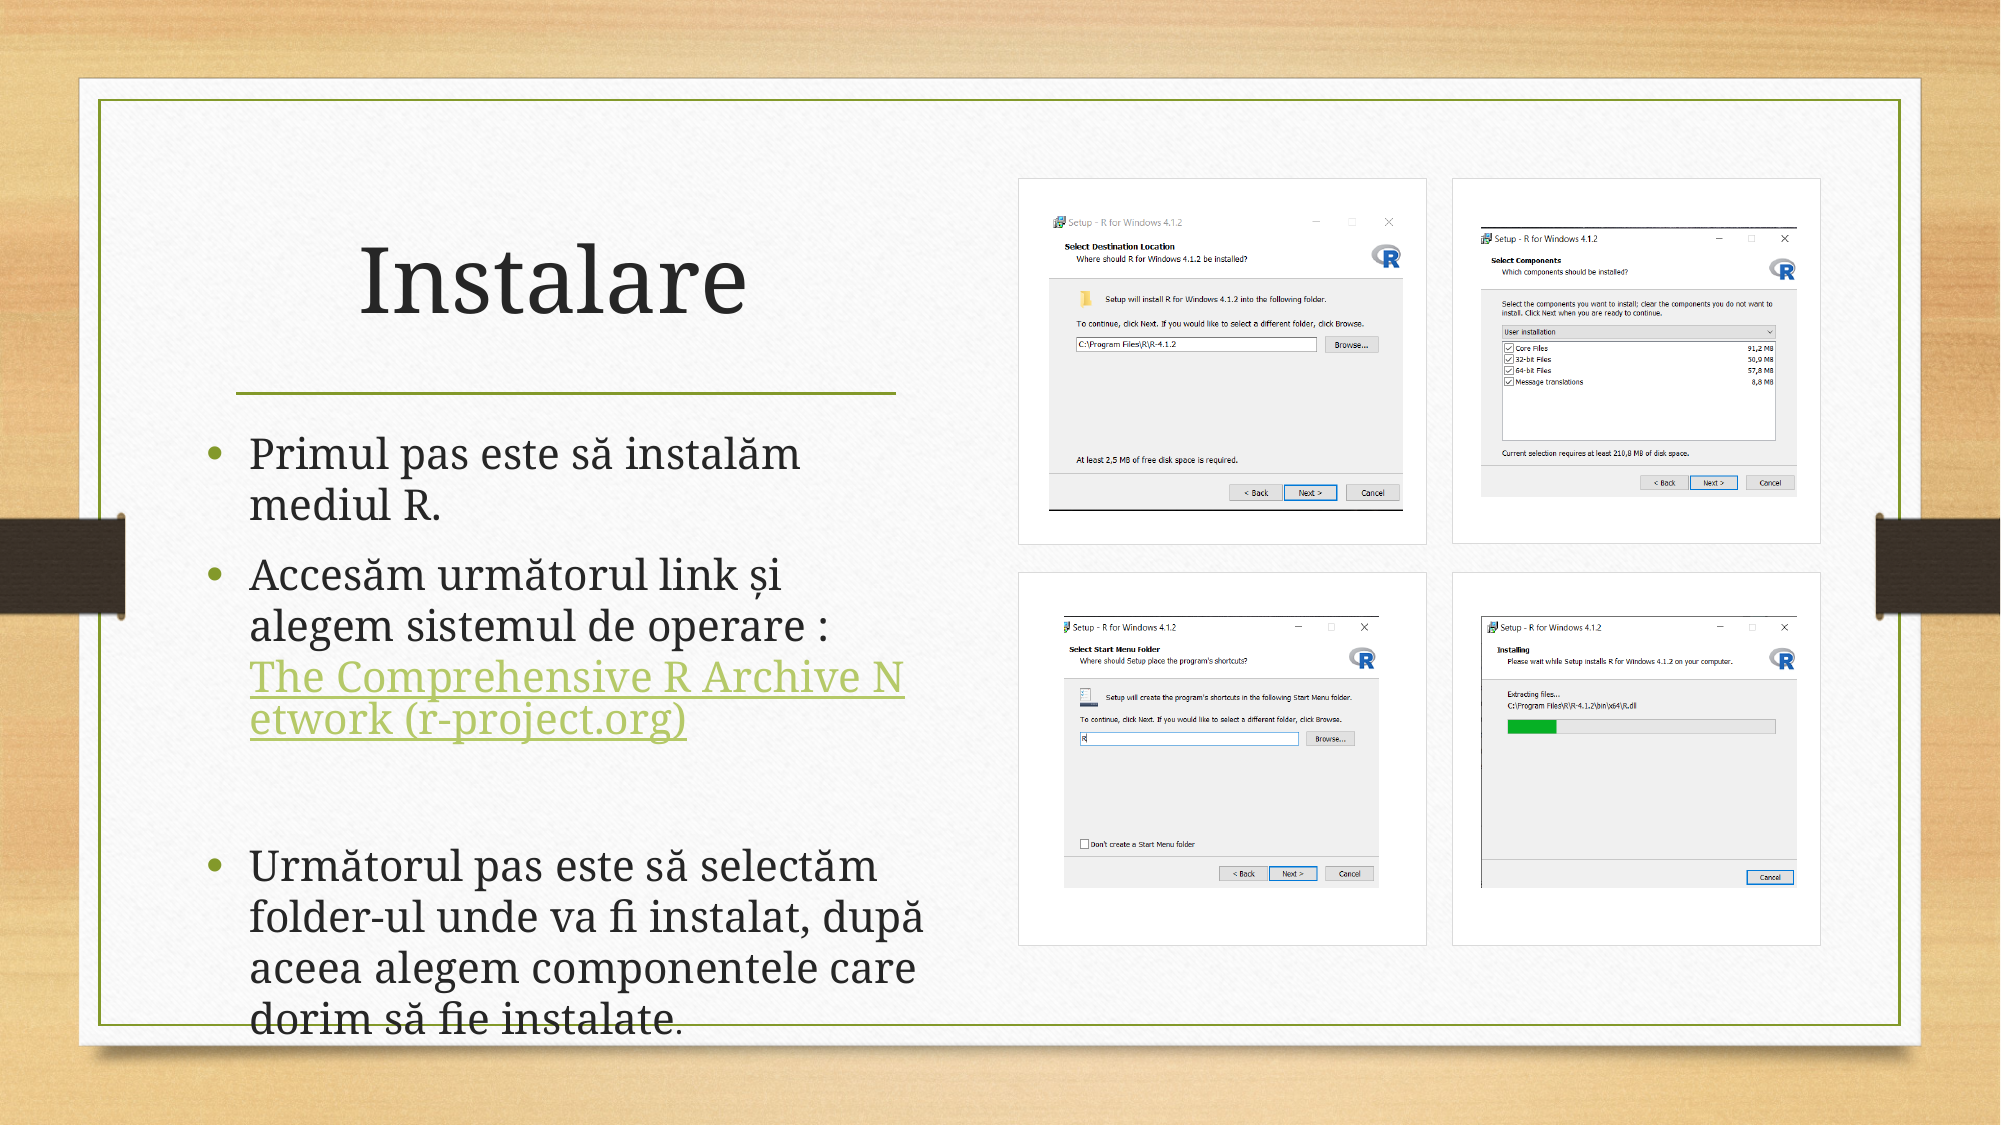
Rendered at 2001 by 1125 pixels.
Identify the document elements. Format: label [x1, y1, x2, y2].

picture [1481, 227, 1797, 497]
picture [1064, 616, 1380, 888]
picture [1481, 616, 1797, 888]
text_box [0, 0, 2000, 1125]
picture [1048, 213, 1403, 511]
